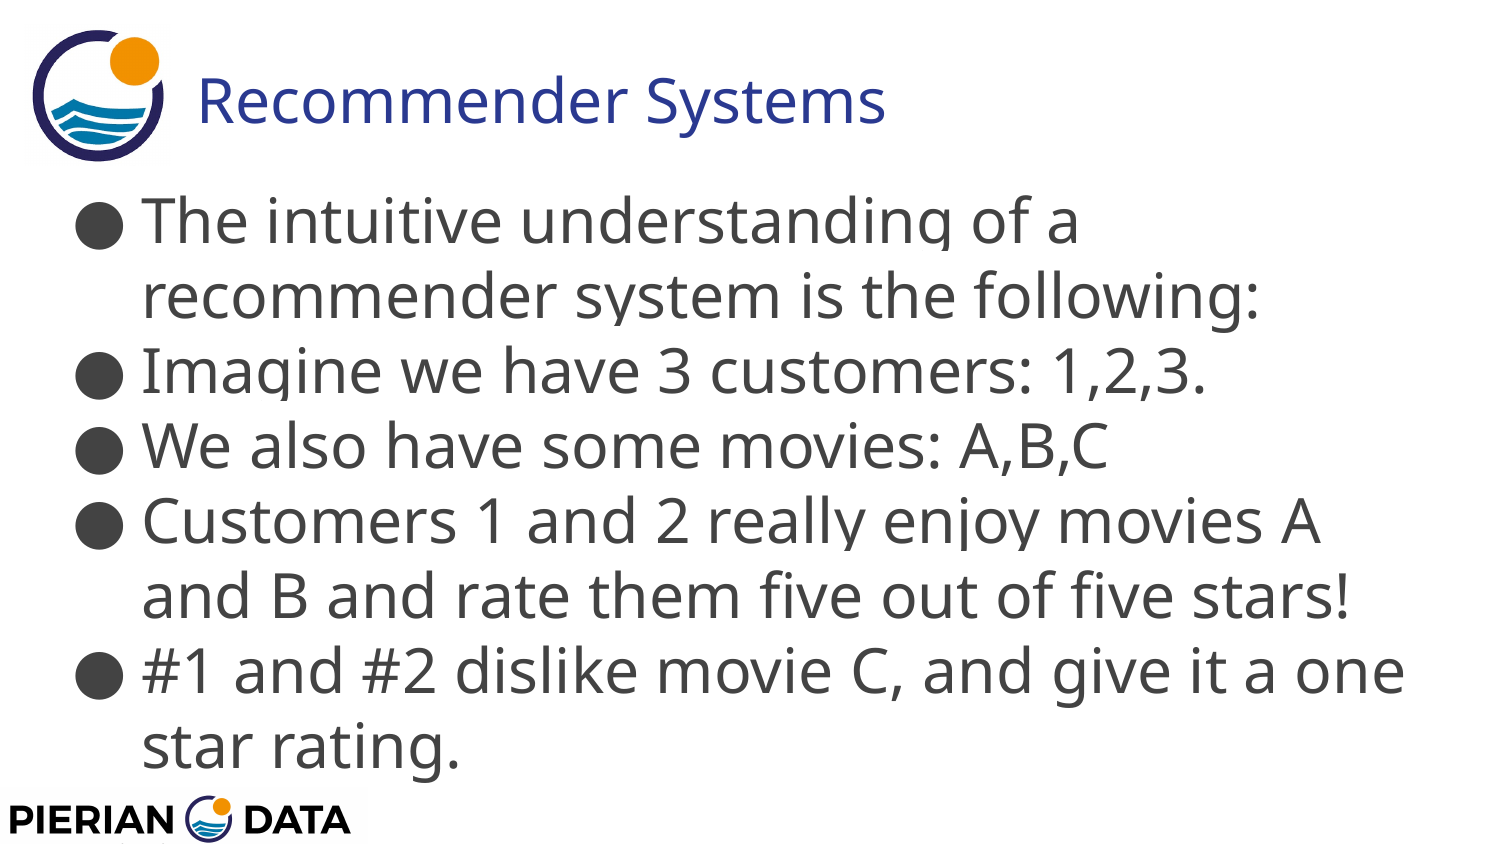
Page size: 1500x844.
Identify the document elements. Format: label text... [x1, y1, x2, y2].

picture [0, 787, 368, 844]
text_box [176, 34, 1330, 157]
text_box Recommender Systems [181, 45, 1500, 146]
text_box The intuitive understanding of a recommender system is the following: Imagine we have 3 customers: 1,2,3. We also have some movies: A,B,C Customers 1 and 2 really enjoy movies A and B and rate them five out of five stars! #1 and #2 dislike movie C, and give it a one star rating. [51, 166, 1449, 714]
picture [24, 24, 172, 167]
